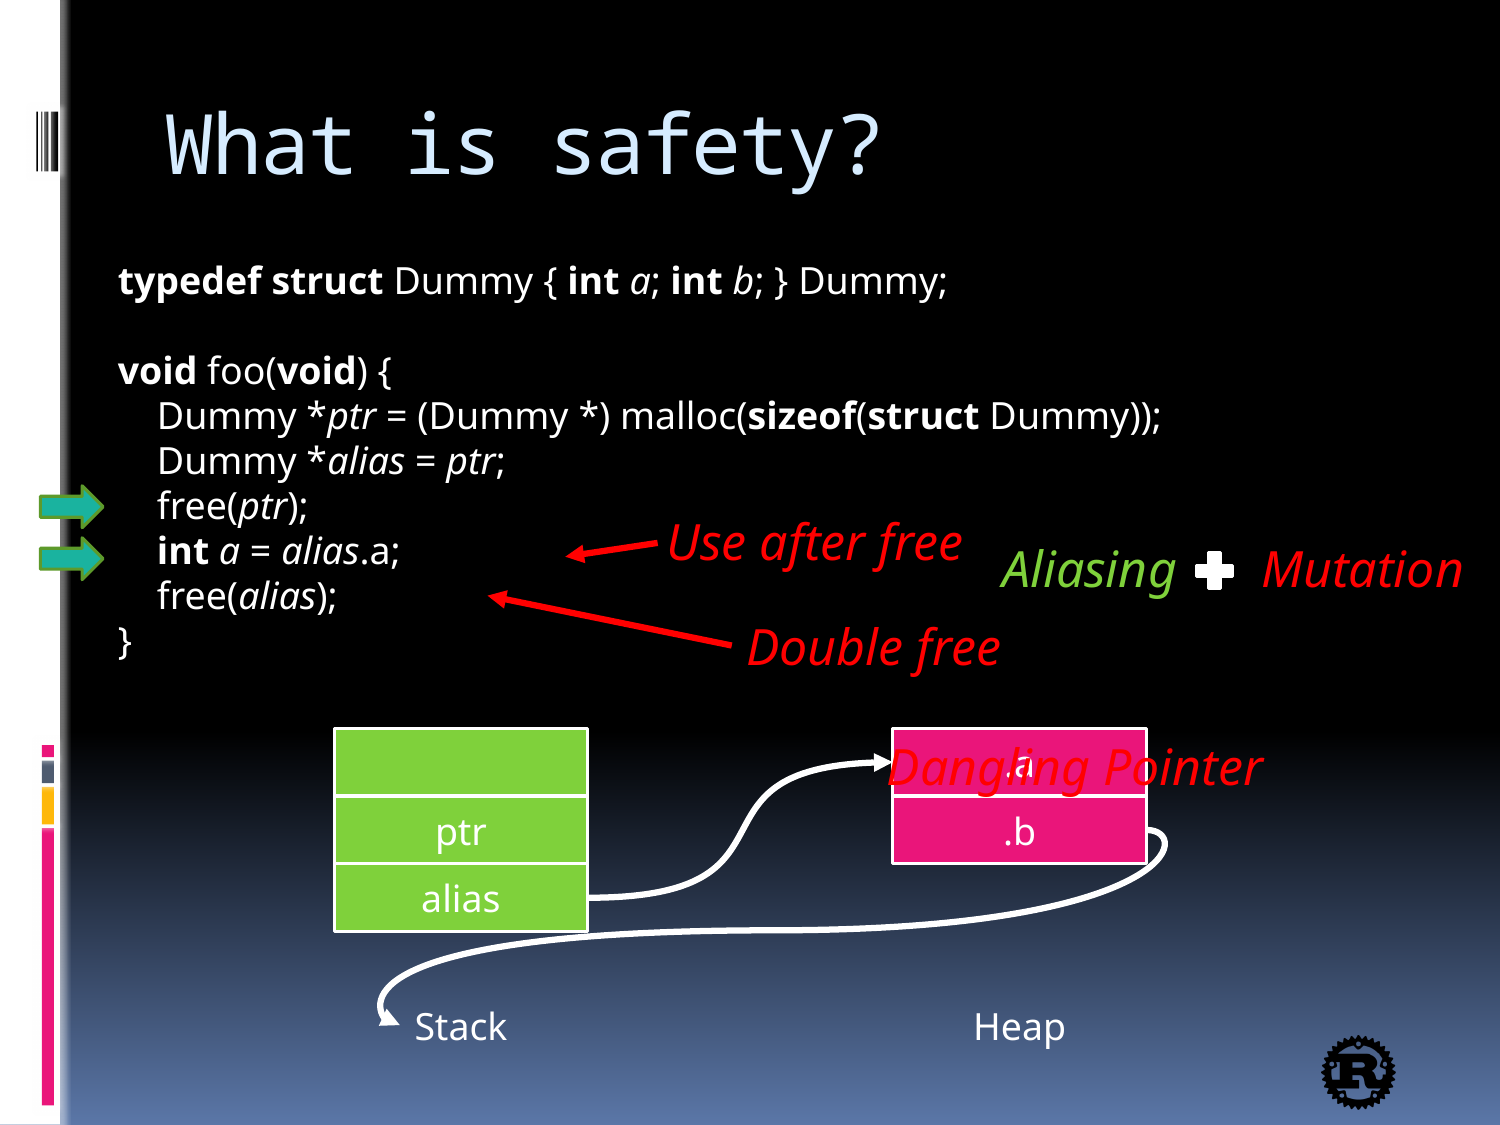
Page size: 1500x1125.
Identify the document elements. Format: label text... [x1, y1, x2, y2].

text_box Heap [958, 995, 1081, 1055]
text_box Mutation [1246, 529, 1479, 605]
text_box [333, 727, 589, 794]
text_box alias [333, 862, 589, 933]
text_box ptr [333, 794, 578, 862]
title What is safety? [150, 83, 1425, 234]
text_box Double free [731, 608, 1017, 683]
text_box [587, 761, 894, 899]
text_box Dangling Pointer [872, 728, 1279, 803]
text_box typedef struct Dummy { int a; int b; } Dummy; void foo(void) { Dummy *ptr = (Dummy *) malloc(sizeof(struct Dummy)); Dummy *alias = ptr; free(ptr); int a = alias.a; free(alias); } [103, 249, 1412, 669]
text_box Aliasing [987, 529, 1192, 605]
text_box [38, 536, 105, 582]
text_box Use after free [651, 502, 979, 578]
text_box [486, 595, 741, 647]
text_box [1195, 551, 1234, 590]
text_box Stack [399, 995, 523, 1055]
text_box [564, 542, 659, 558]
text_box [38, 484, 105, 530]
text_box .b [904, 803, 1148, 865]
picture [1321, 1035, 1397, 1111]
